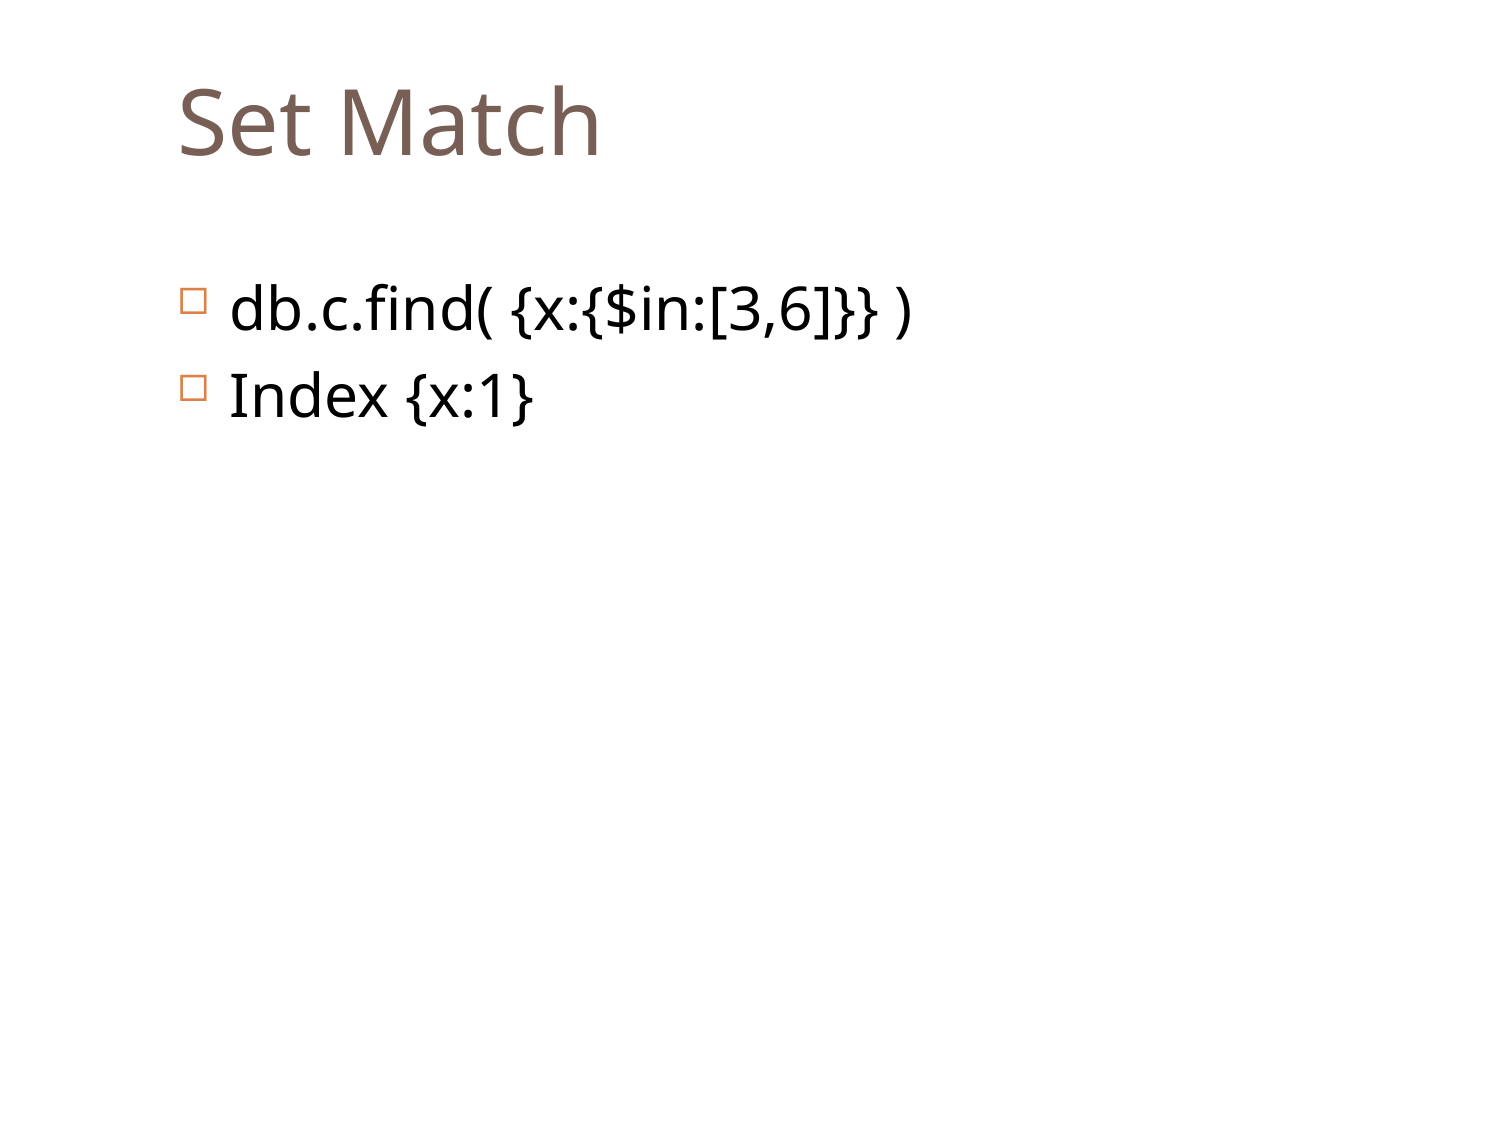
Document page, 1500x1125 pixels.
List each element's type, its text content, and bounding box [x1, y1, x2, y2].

title Set Match [162, 37, 1500, 200]
list db.c.find( {x:{$in:[3,6]}} ) Index {x:1} [162, 262, 1500, 1000]
